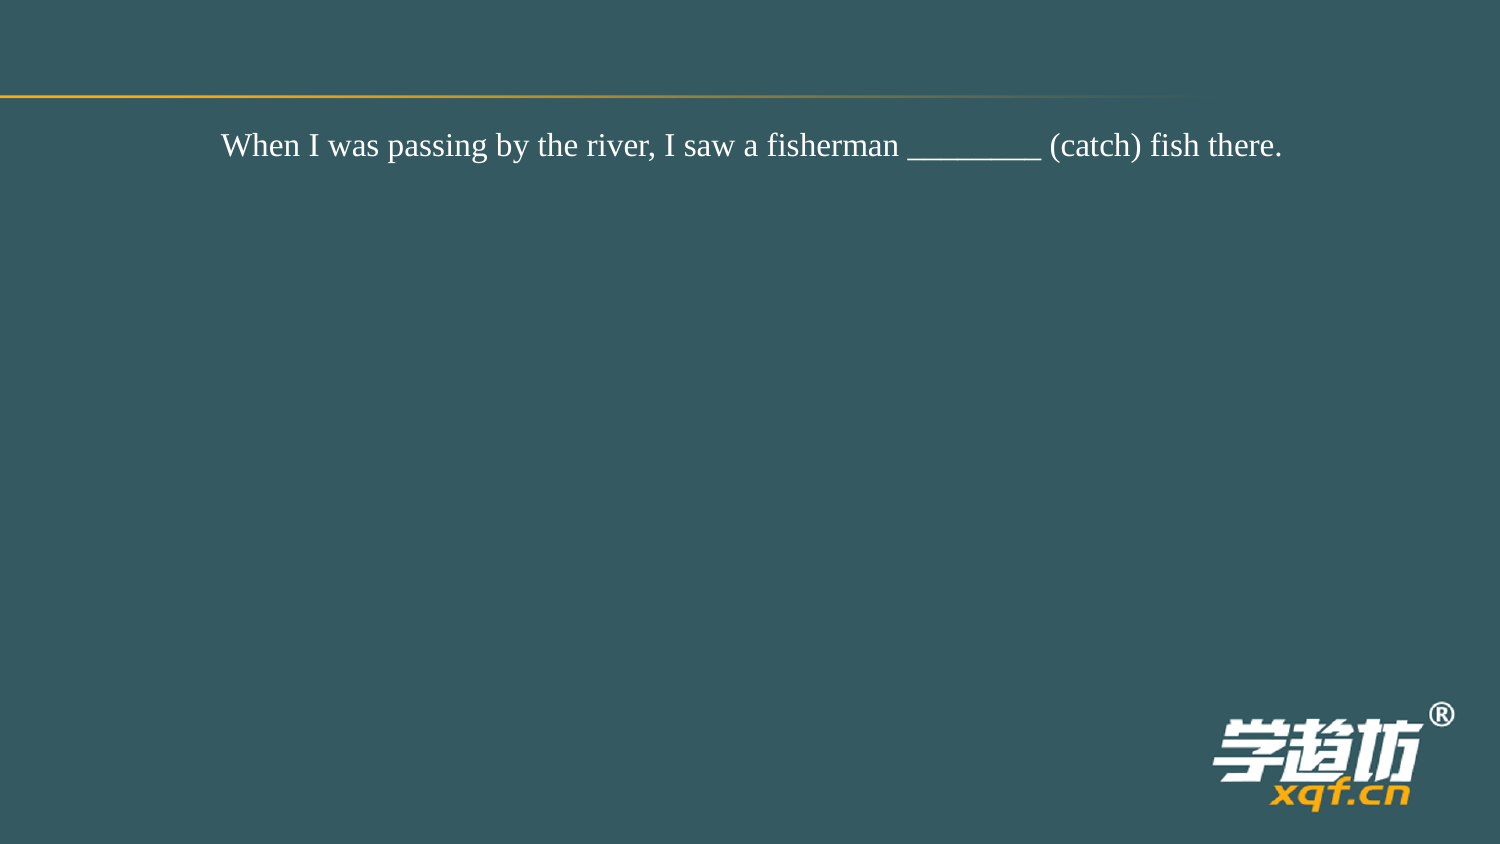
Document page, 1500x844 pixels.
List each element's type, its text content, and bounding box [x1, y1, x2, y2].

text_box When I was passing by the river, I saw a fisherman ________ (catch) fish there. [206, 70, 1300, 171]
picture [0, 0, 1500, 844]
